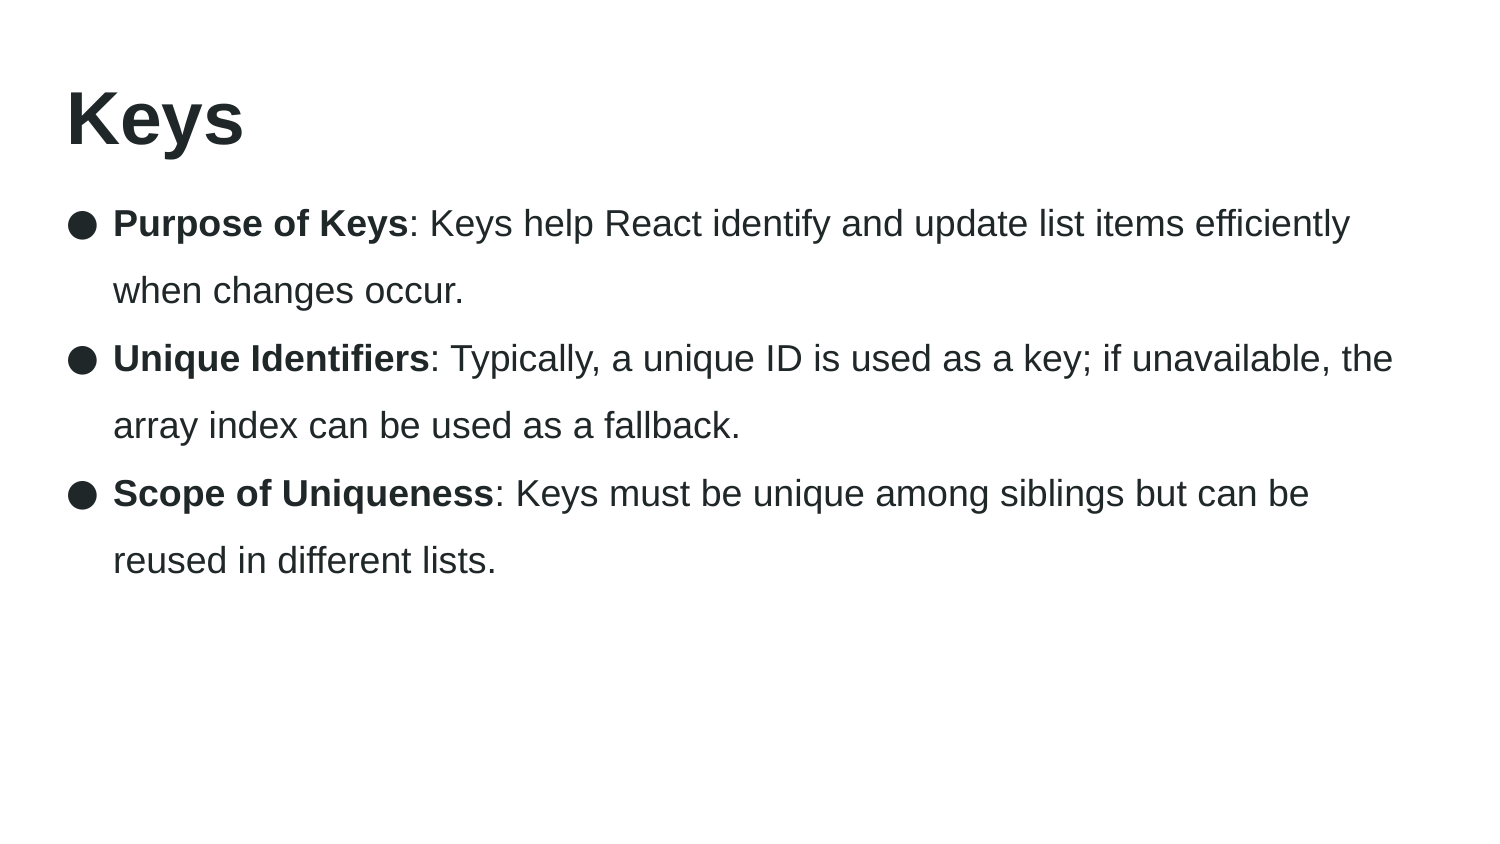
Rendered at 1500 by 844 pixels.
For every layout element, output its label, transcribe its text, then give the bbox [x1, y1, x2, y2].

list Purpose of Keys: Keys help React identify and update list items efficiently when changes occur. Unique Identifiers: Typically, a unique ID is used as a key; if unavailable, the array index can be used as a fallback. Scope of Uniqueness: Keys must be unique among siblings but can be reused in different lists. [51, 134, 1449, 624]
title Keys [51, 72, 1449, 134]
